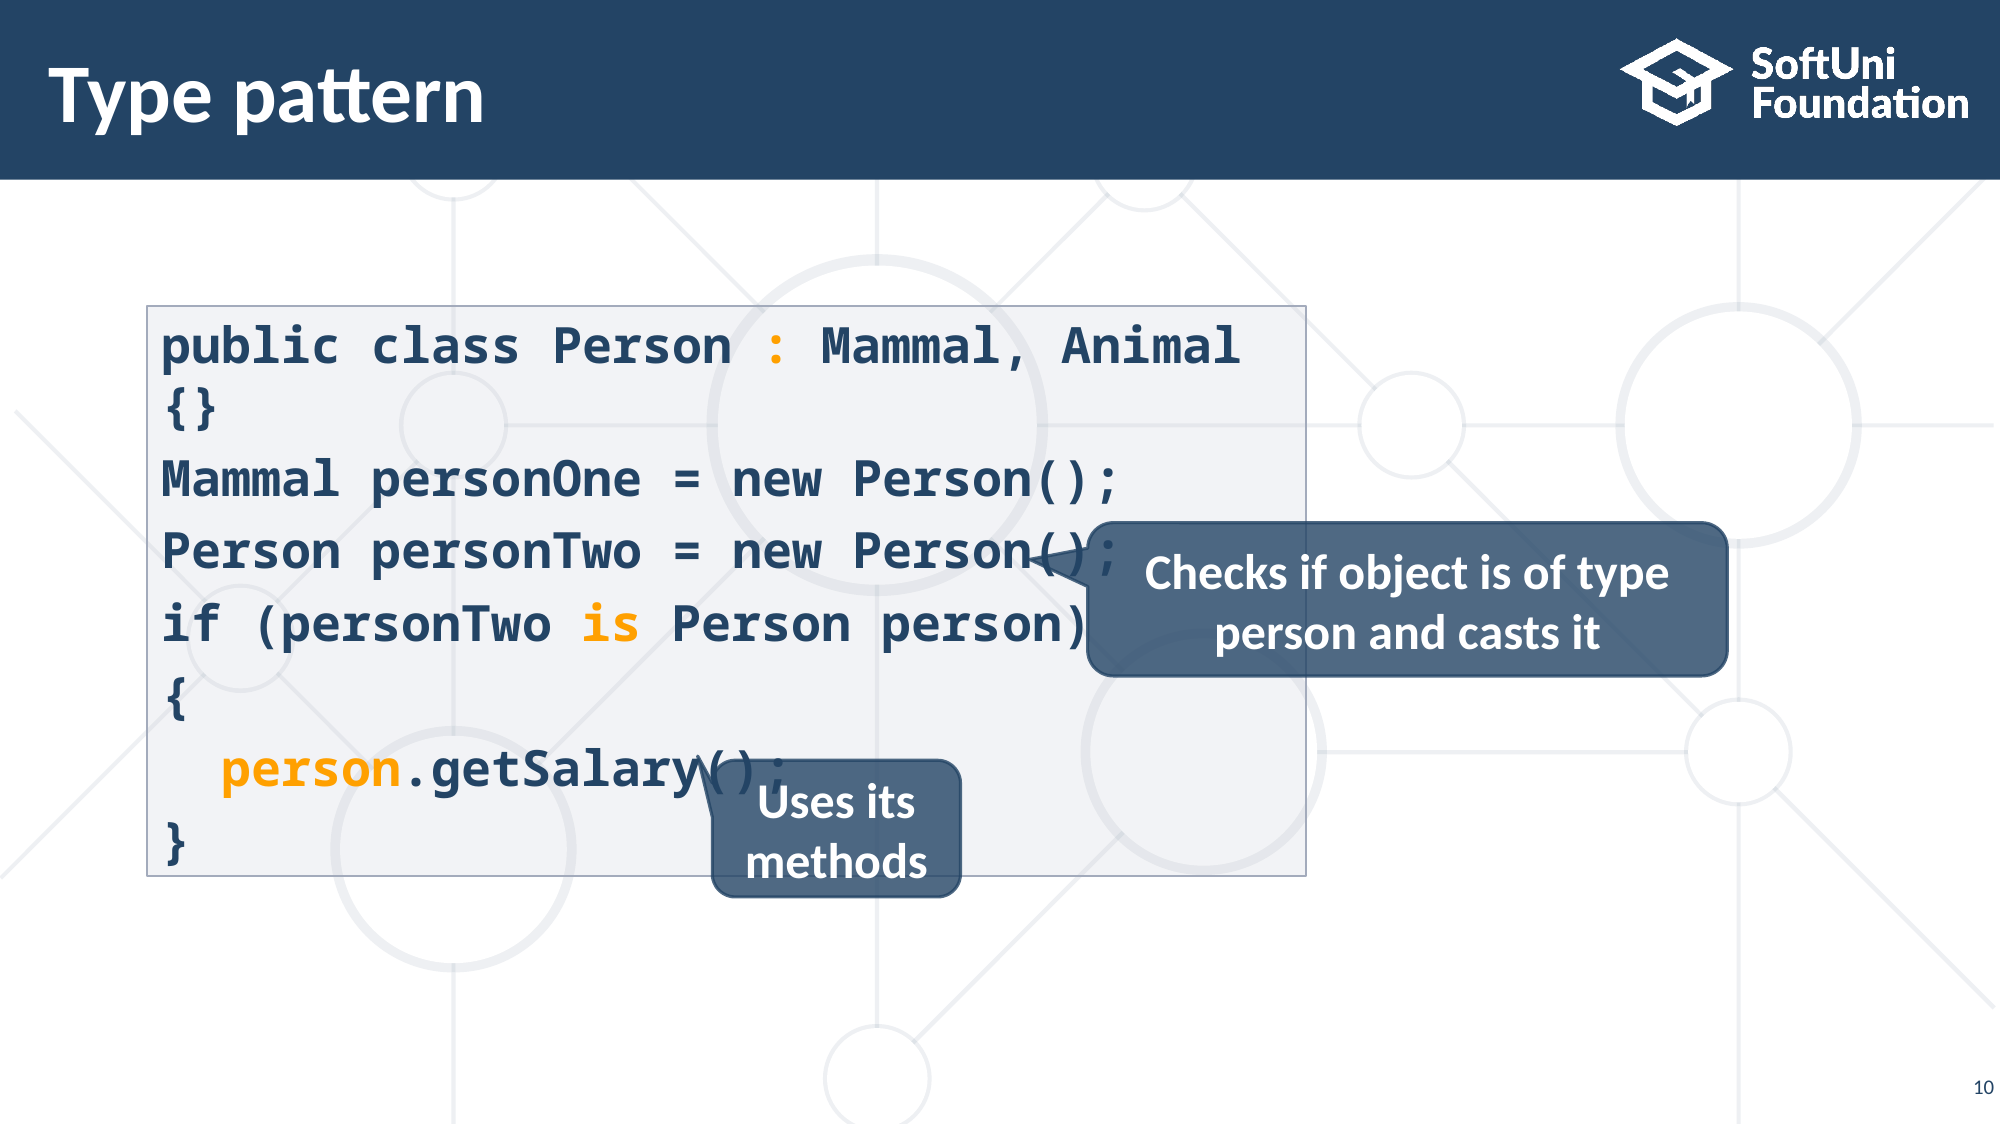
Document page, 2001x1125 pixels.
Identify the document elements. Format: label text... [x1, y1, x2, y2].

text_box public class Person : Mammal, Animal {} Mammal personOne = new Person(); Person personTwo = new Person(); if (personTwo is Person person) { person.getSalary(); } [147, 306, 1307, 876]
title Type pattern [31, 16, 1591, 162]
text_box Checks if object is of type person and casts it [1027, 520, 1730, 679]
text_box Uses its methods [695, 754, 963, 900]
picture [1619, 38, 1968, 126]
slide_number 10 [1929, 1070, 2000, 1103]
